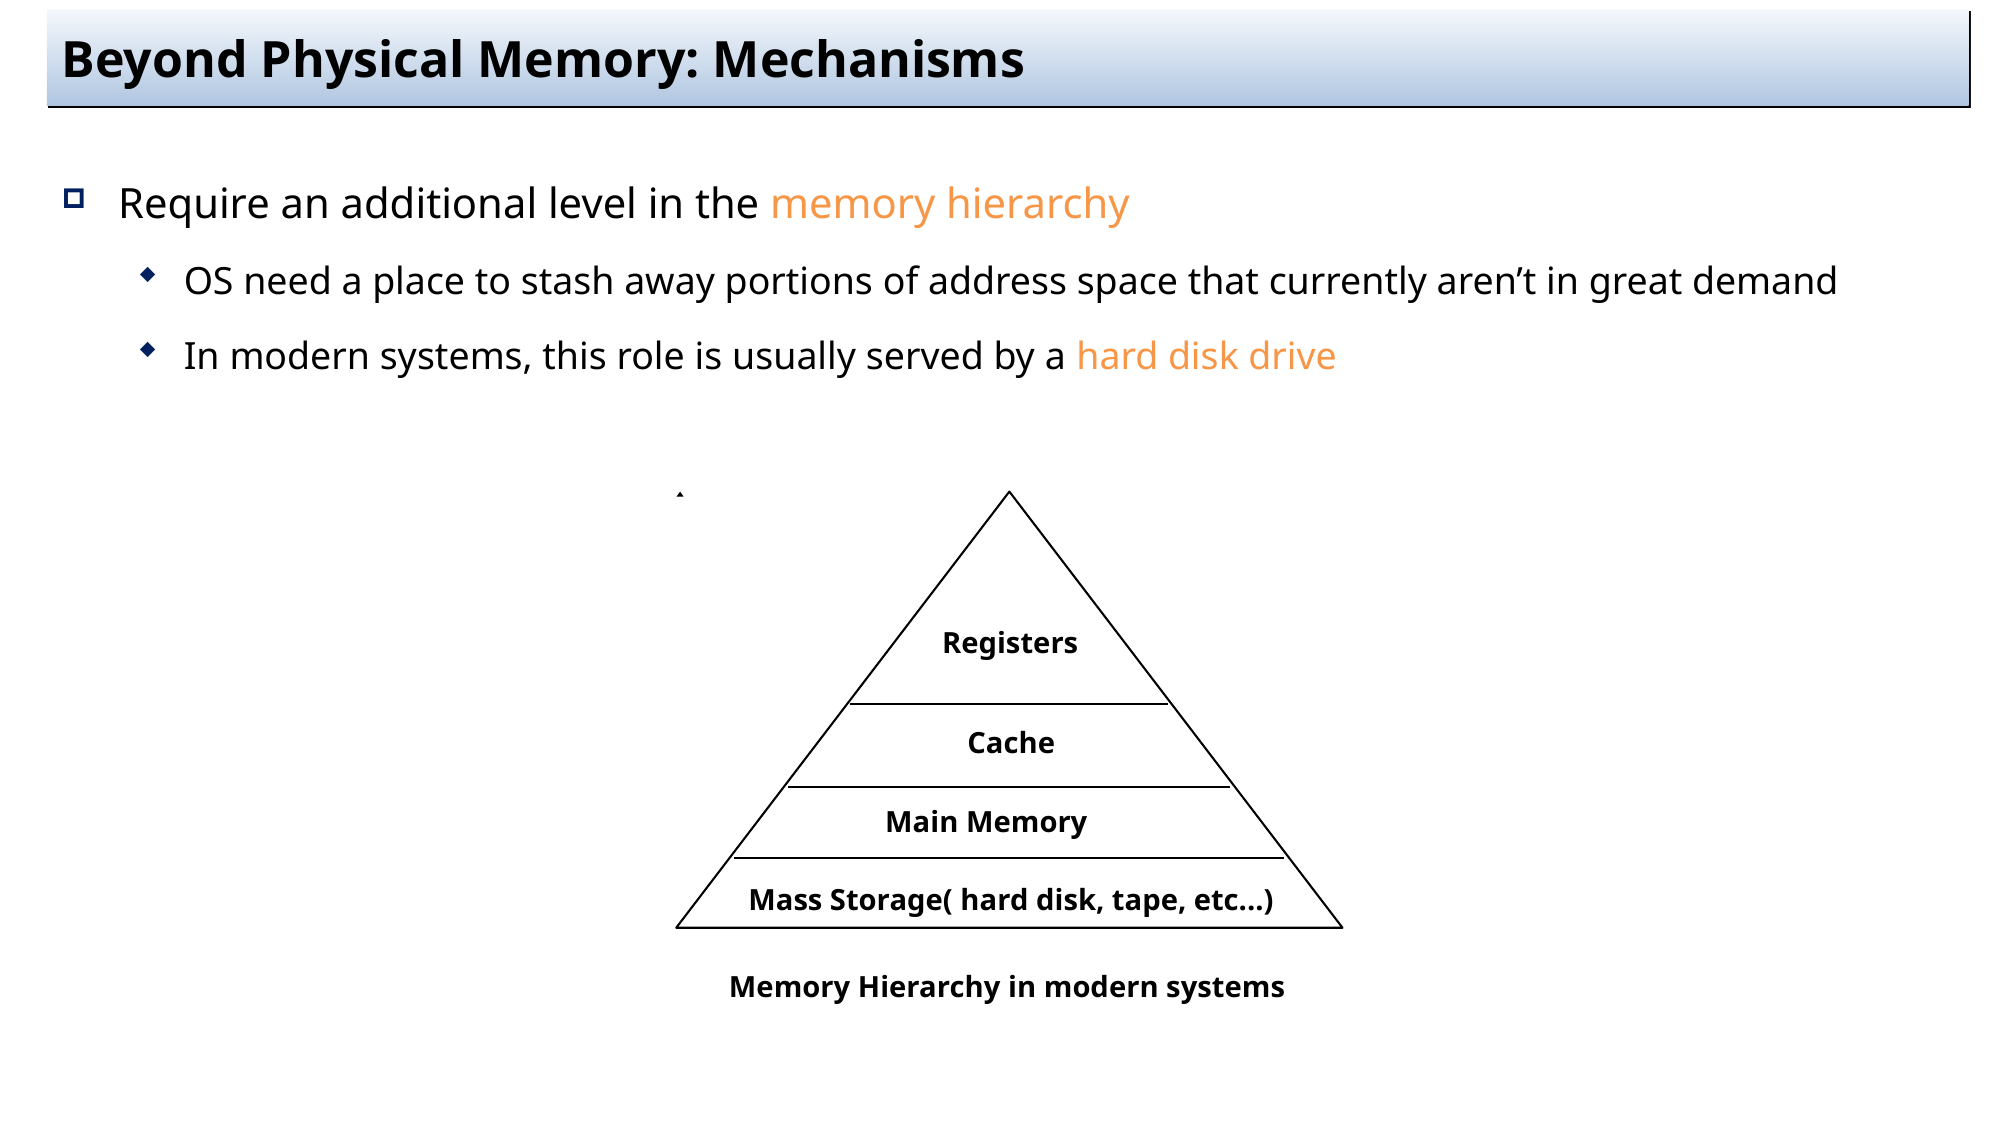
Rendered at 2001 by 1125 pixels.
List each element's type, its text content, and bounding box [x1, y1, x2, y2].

text_box [714, 846, 1305, 873]
list Require an additional level in the memory hierarchy OS need a place to stash away portions of address space that currently aren’t in great demand In modern systems, this role is usually served by a hard disk drive [46, 144, 1969, 1048]
text_box Registers [674, 617, 1346, 668]
text_box Main Memory [651, 795, 1322, 846]
title Beyond Physical Memory: Mechanisms [46, 8, 1969, 106]
text_box [773, 767, 1246, 795]
text_box Mass Storage( hard disk, tape, etc...) [675, 873, 1347, 924]
text_box [833, 668, 1186, 717]
text_box [909, 488, 1110, 617]
text_box [673, 924, 1346, 931]
text_box Cache [675, 717, 1347, 767]
text_box Memory Hierarchy in modern systems [671, 960, 1343, 1011]
